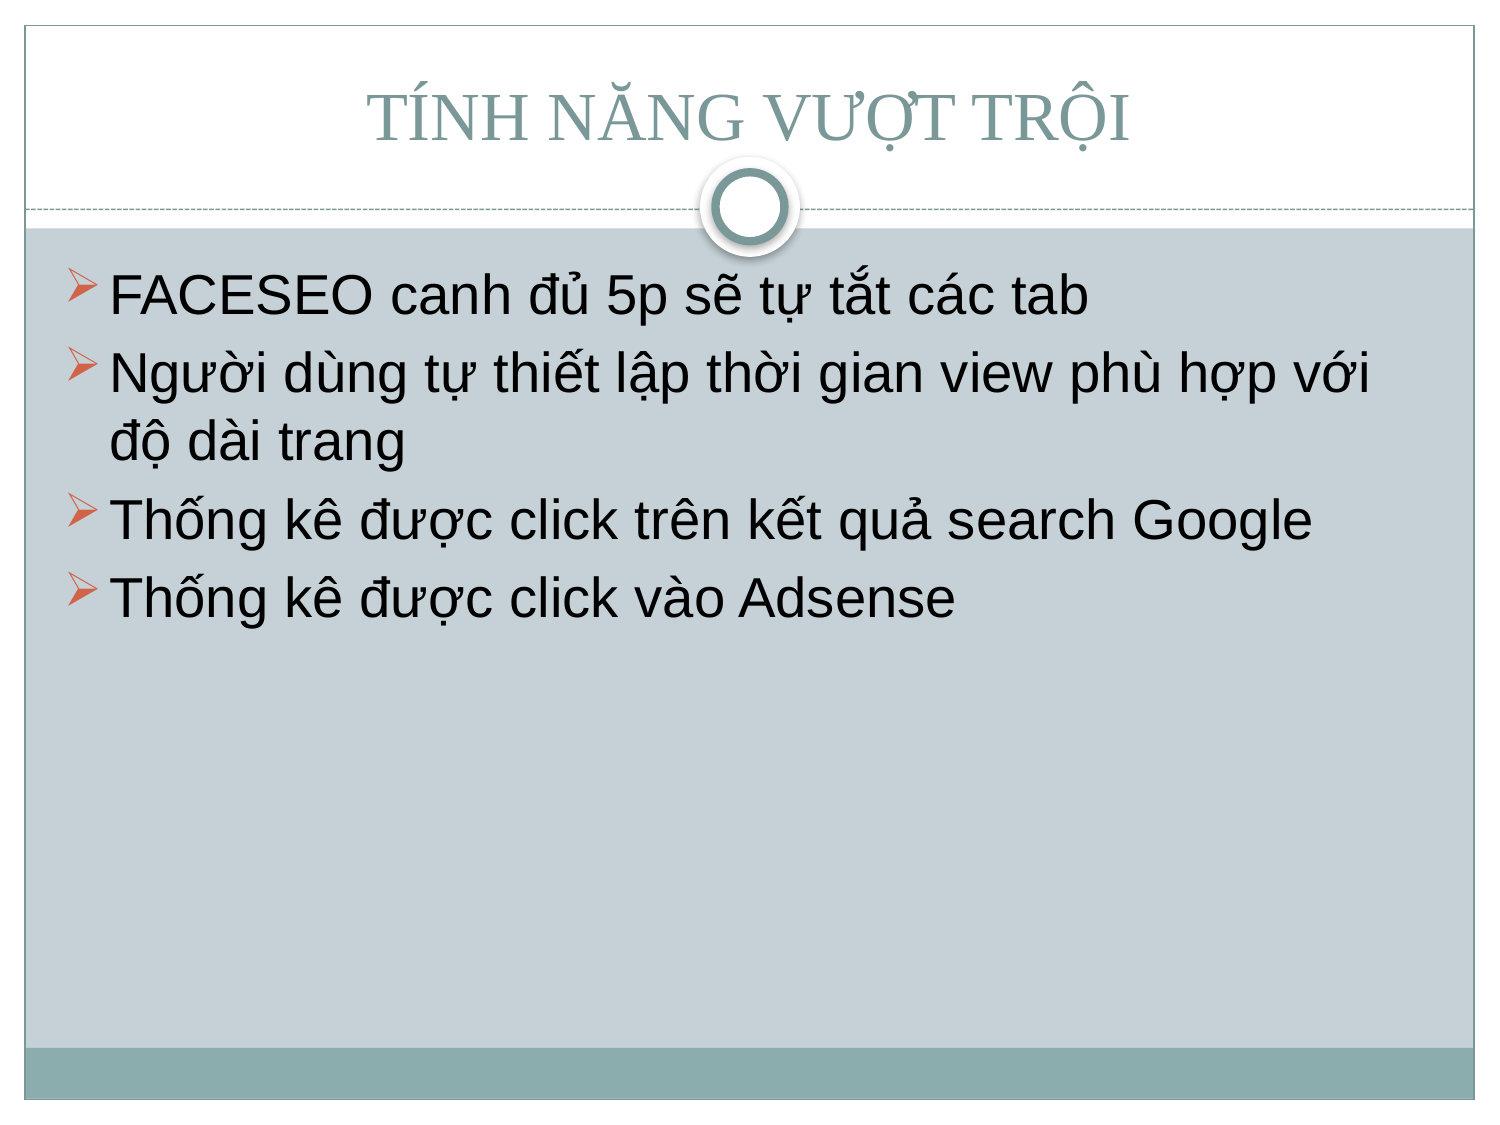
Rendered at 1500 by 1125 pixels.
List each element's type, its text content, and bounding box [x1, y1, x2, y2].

list FACESEO canh đủ 5p sẽ tự tắt các tab Người dùng tự thiết lập thời gian view phù hợp với độ dài trang Thống kê được click trên kết quả search Google Thống kê được click vào Adsense [49, 250, 1445, 1001]
title TÍNH NĂNG VƯỢT TRỘI [49, 37, 1450, 162]
